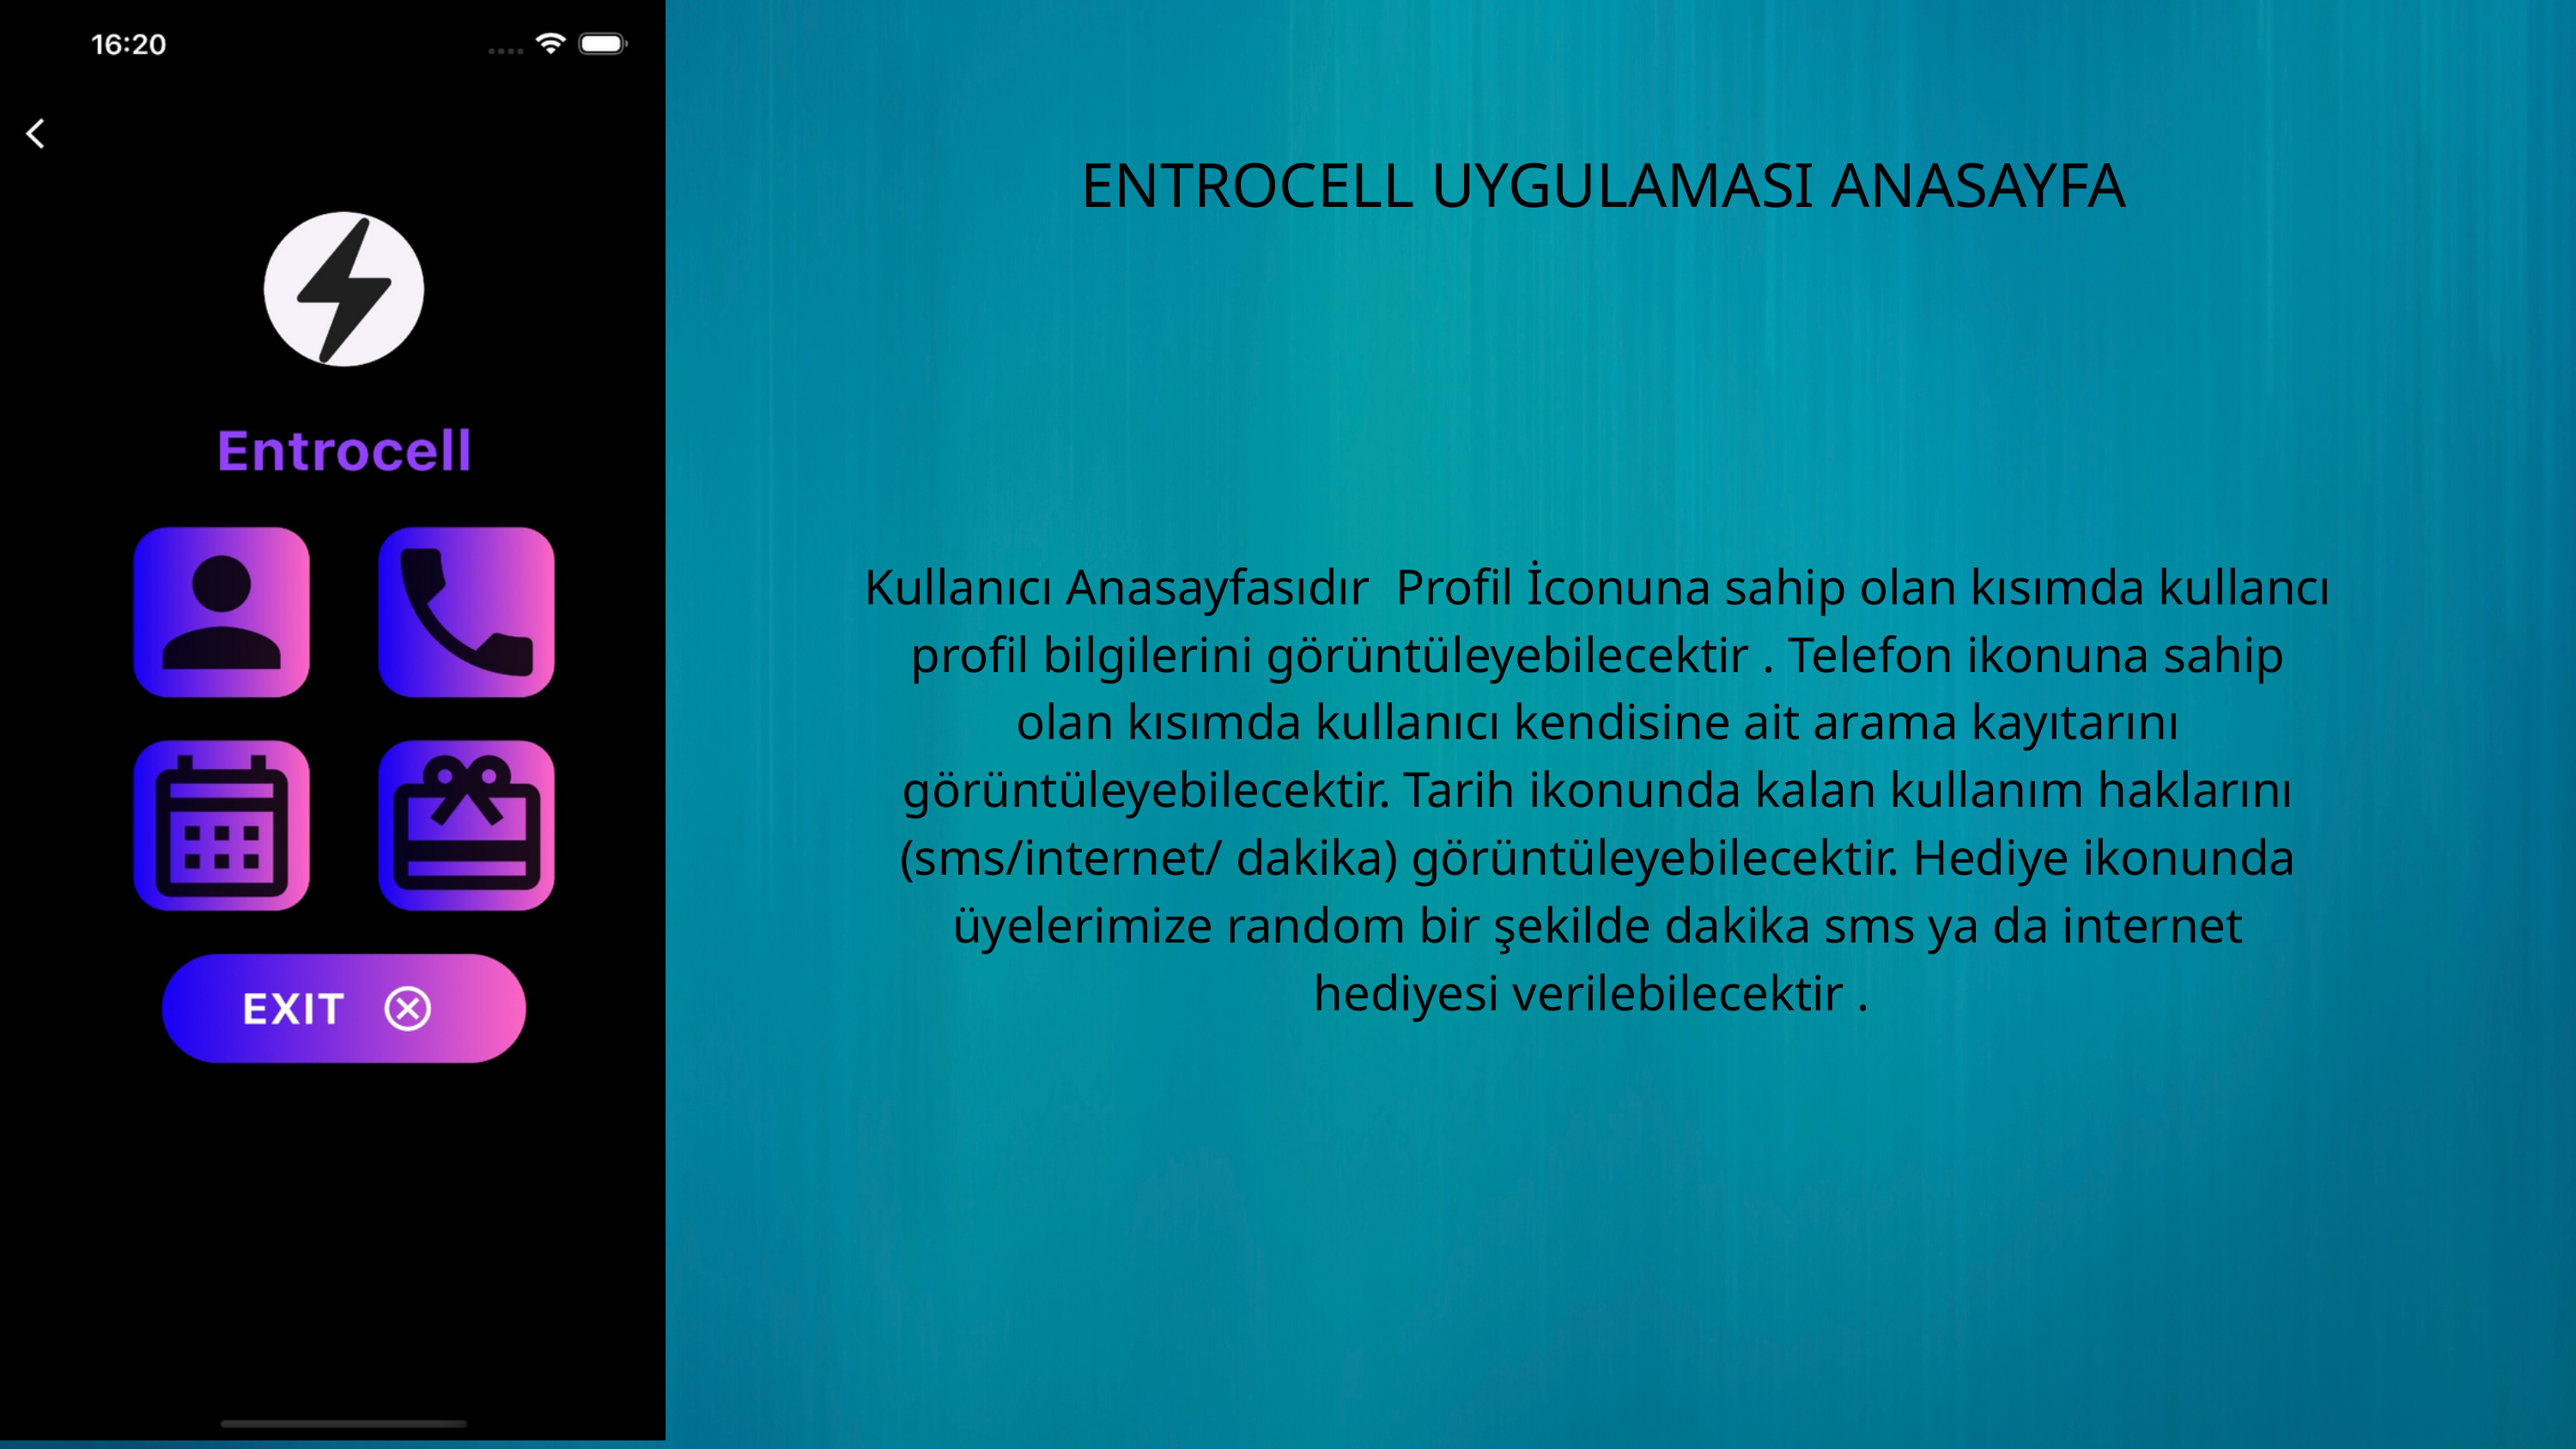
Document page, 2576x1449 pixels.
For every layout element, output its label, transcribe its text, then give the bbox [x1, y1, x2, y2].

text_box ENTROCELL UYGULAMASI ANASAYFA [860, 134, 2364, 220]
text_box [0, 0, 2576, 1449]
text_box [0, 0, 666, 1440]
text_box Kullanıcı Anasayfasıdır Profil İconuna sahip olan kısımda kullancı profil bilgilerini görüntüleyebilecektir . Telefon ikonuna sahip olan kısımda kullanıcı kendisine ait arama kayıtarını görüntüleyebilecektir. Tarih ikonunda kalan kullanım haklarını (sms/internet/ dakika) görüntüleyebilecektir. Hediye ikonunda üyelerimize random bir şekilde dakika sms ya da internet hediyesi verilebilecektir . [860, 546, 2336, 1021]
